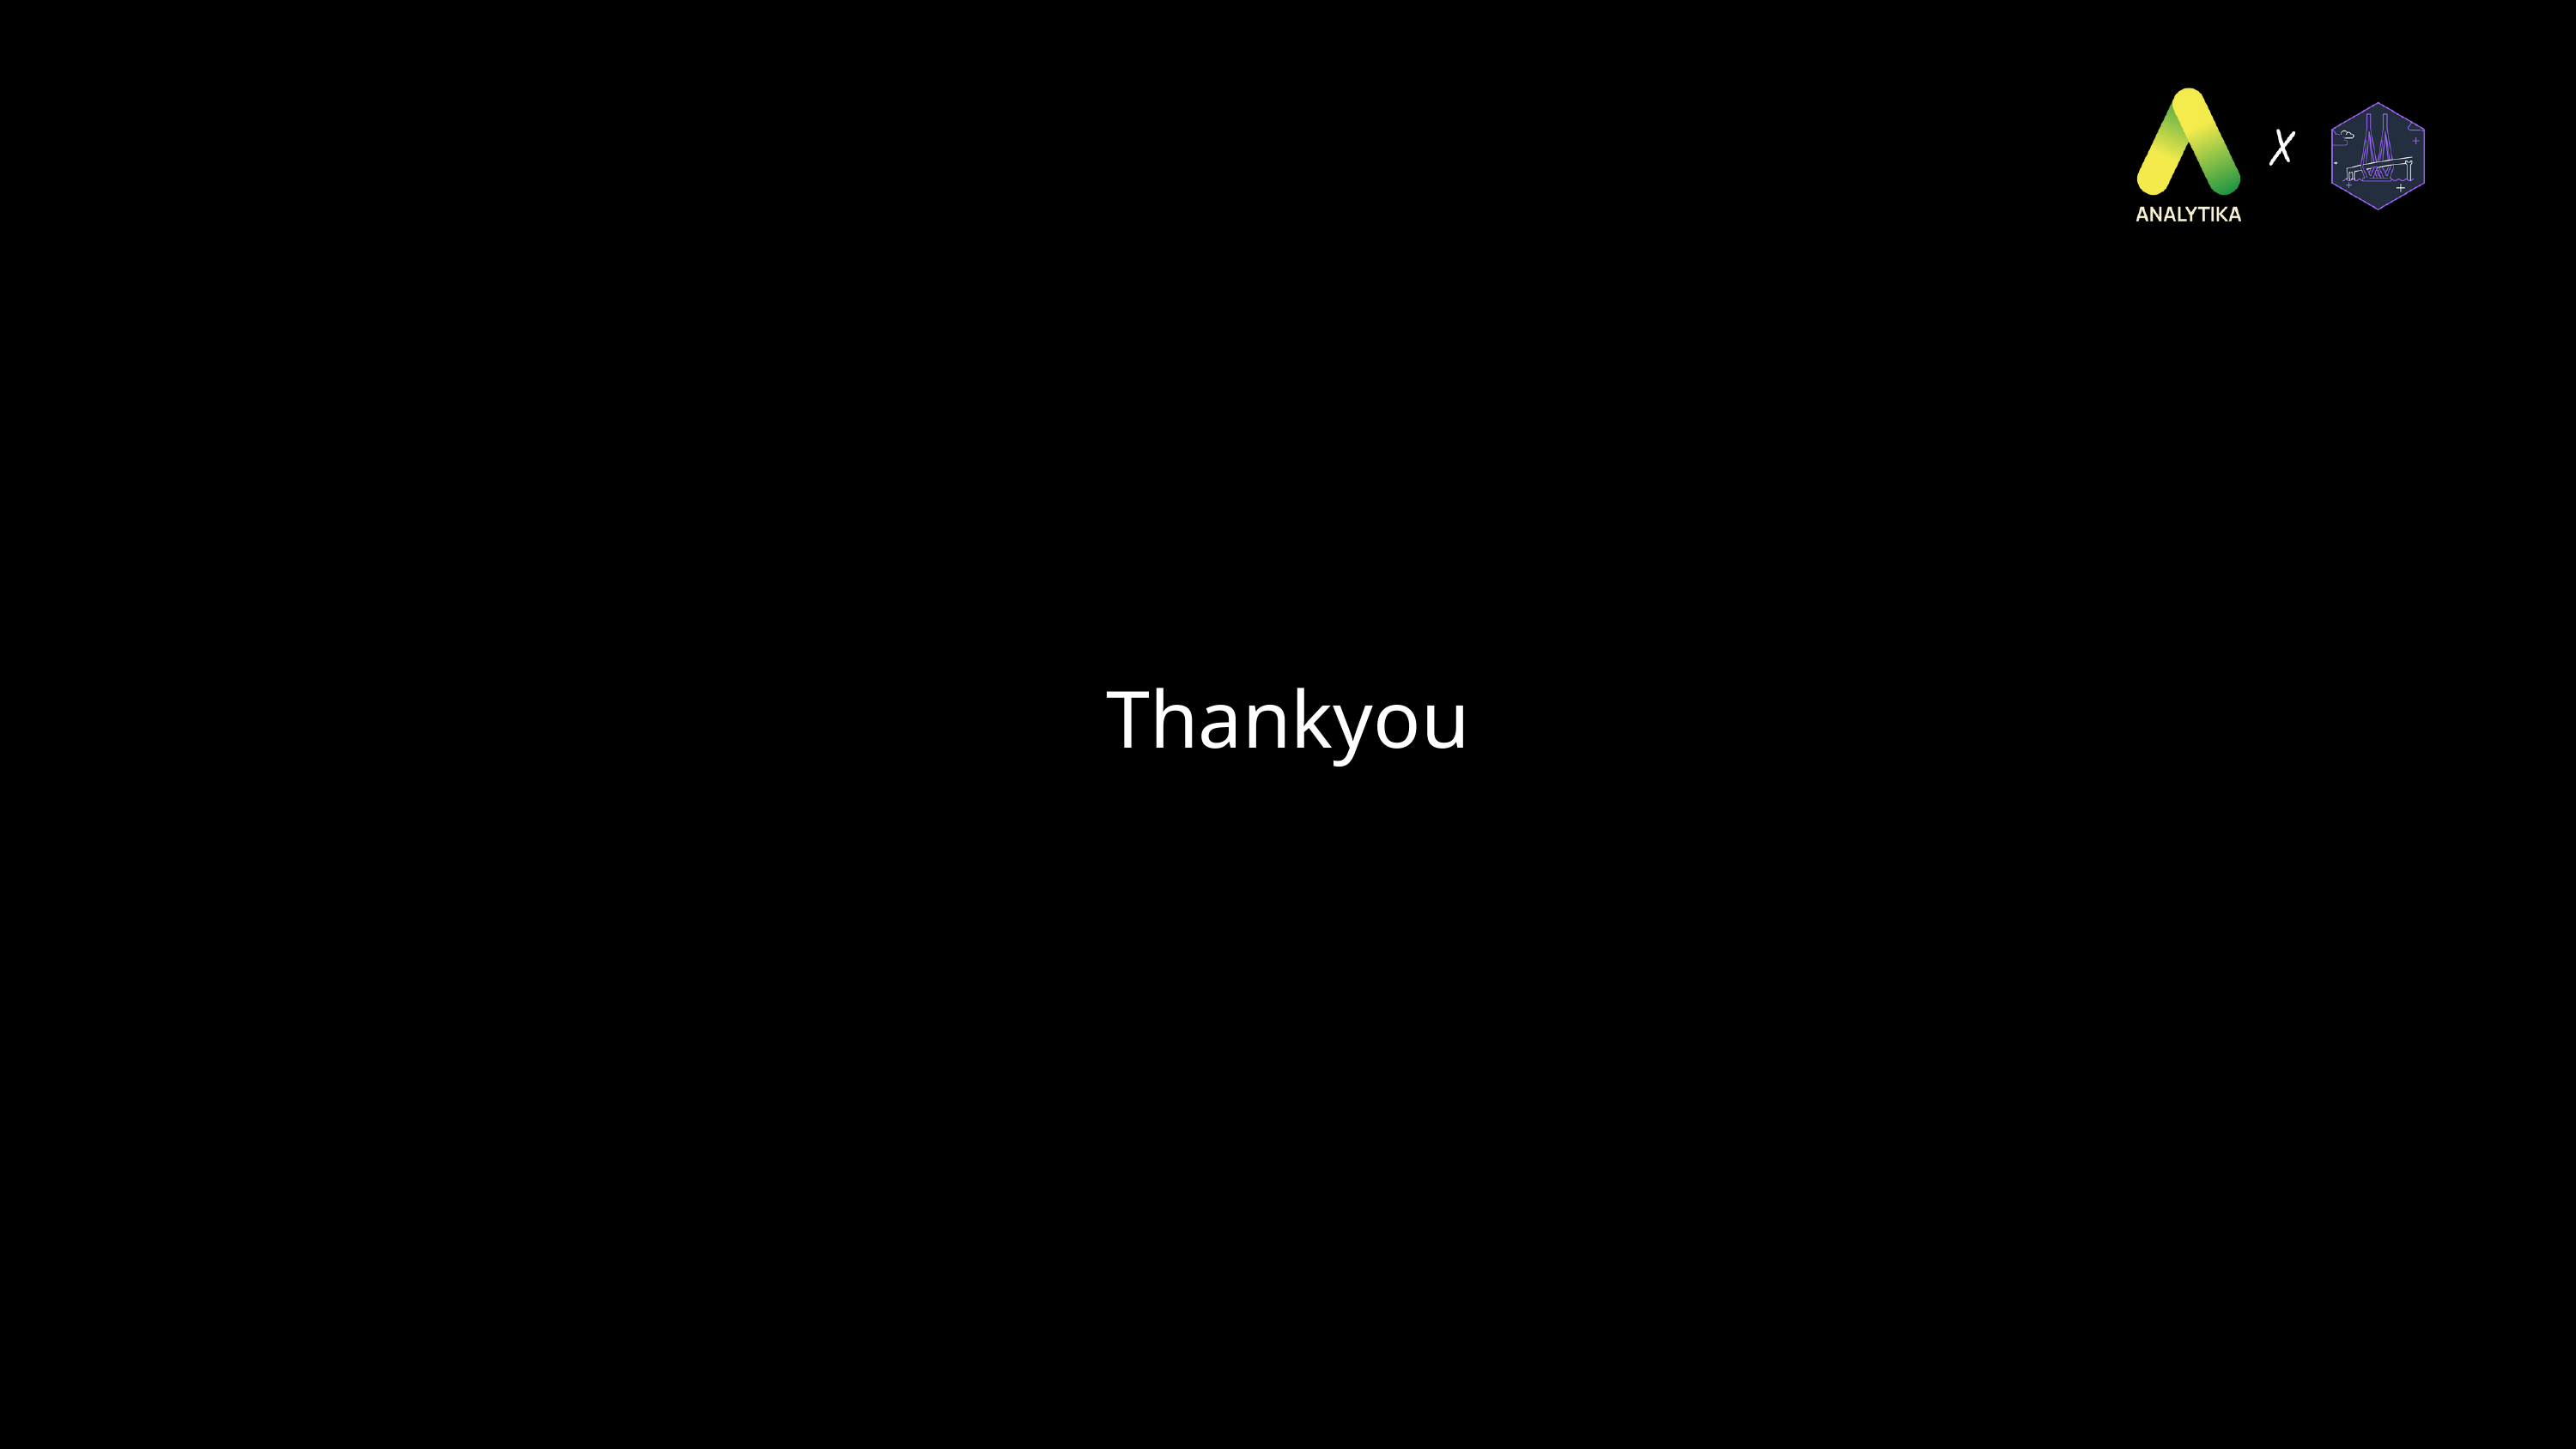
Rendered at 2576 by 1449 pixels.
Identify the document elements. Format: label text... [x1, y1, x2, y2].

text_box Thankyou [937, 669, 1639, 764]
text_box [2117, 82, 2432, 236]
